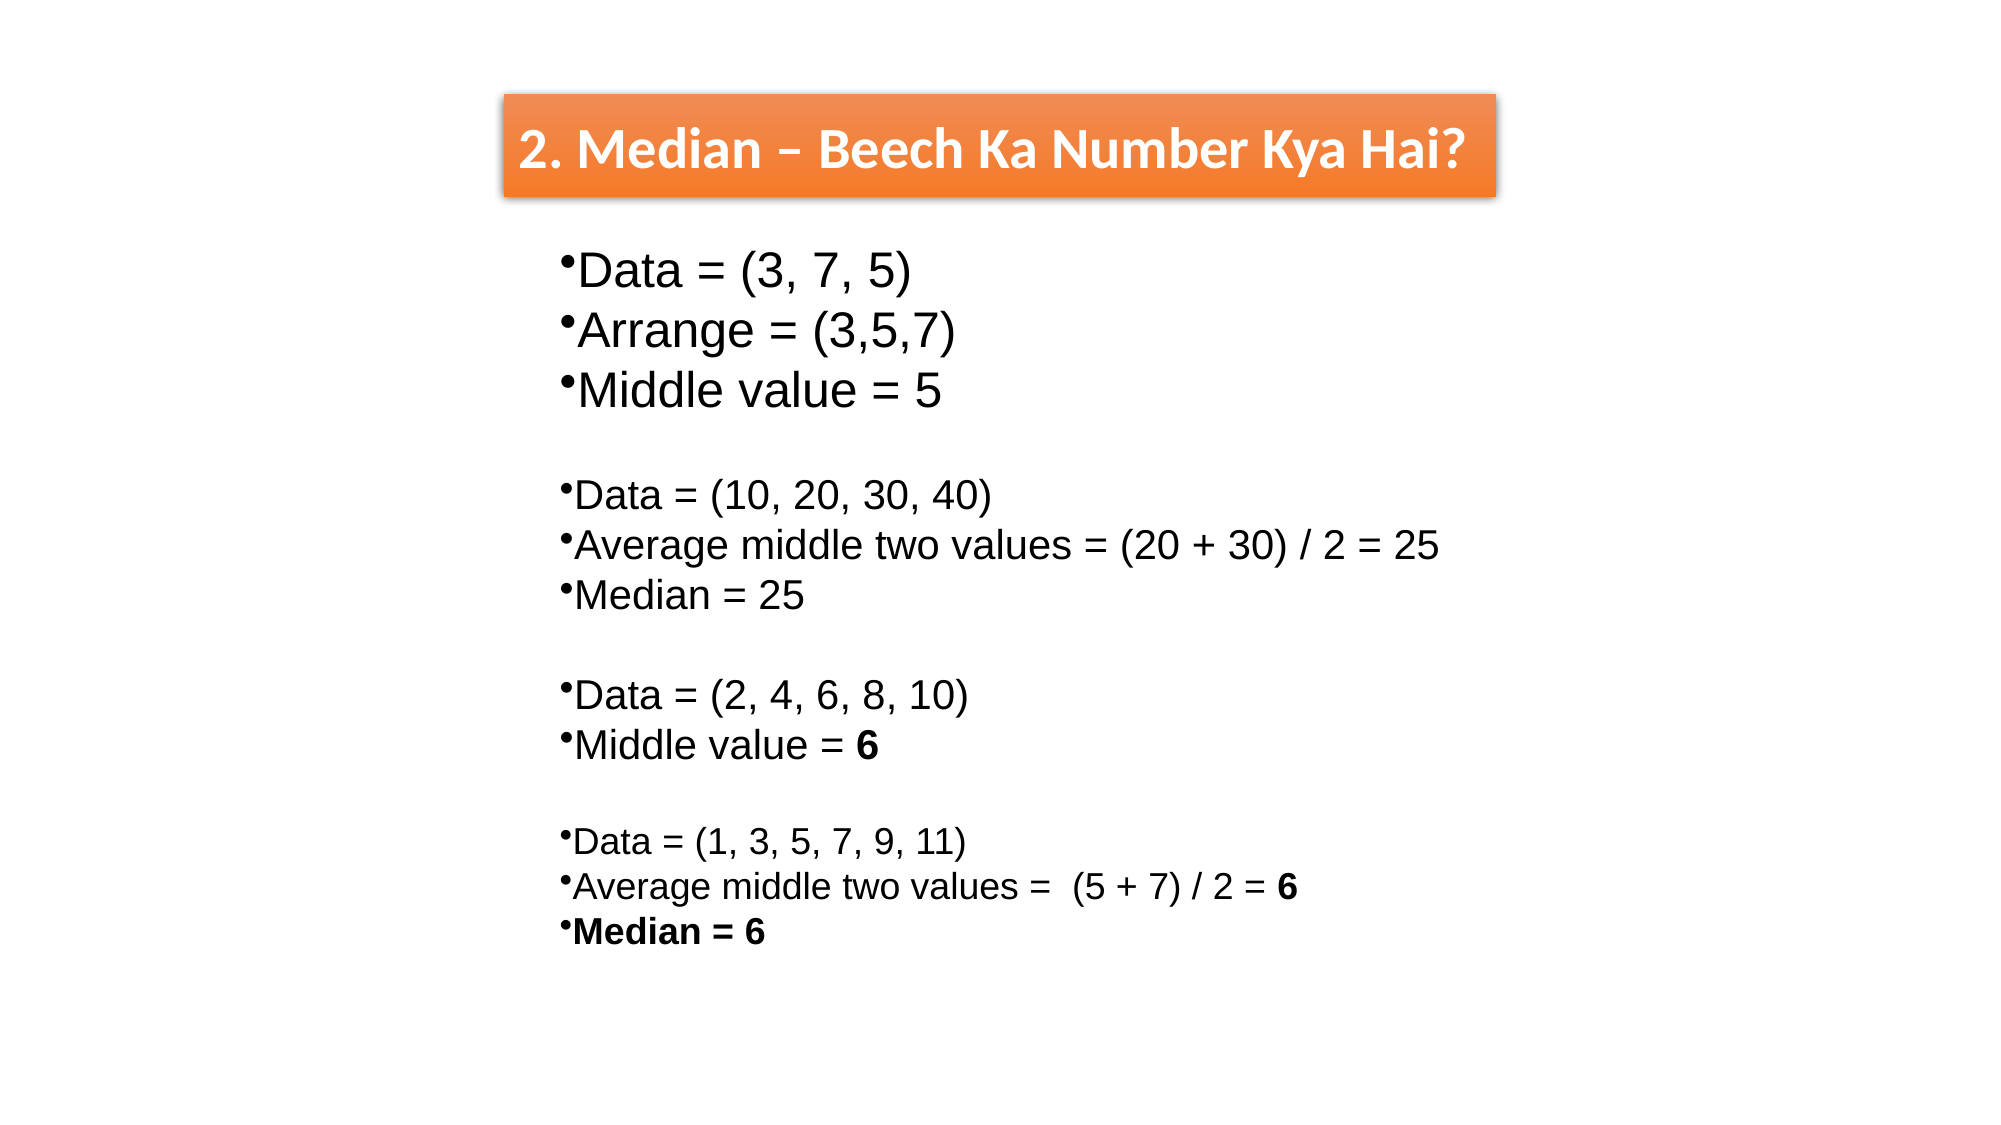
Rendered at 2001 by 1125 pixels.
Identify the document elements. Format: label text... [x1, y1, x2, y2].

text_box Data = (3, 7, 5) Arrange = (3,5,7) Middle value = 5 [544, 230, 1596, 426]
text_box Data = (10, 20, 30, 40) Average middle two values = (20 + 30) / 2 = 25 Median = 25 [544, 460, 1596, 626]
text_box Data = (2, 4, 6, 8, 10) Middle value = 6 [544, 660, 1587, 776]
text_box 2. Median – Beech Ka Number Kya Hai? [504, 94, 1496, 197]
text_box Data = (1, 3, 5, 7, 9, 11) Average middle two values = (5 + 7) / 2 = 6 Median = 6 [544, 809, 1545, 960]
